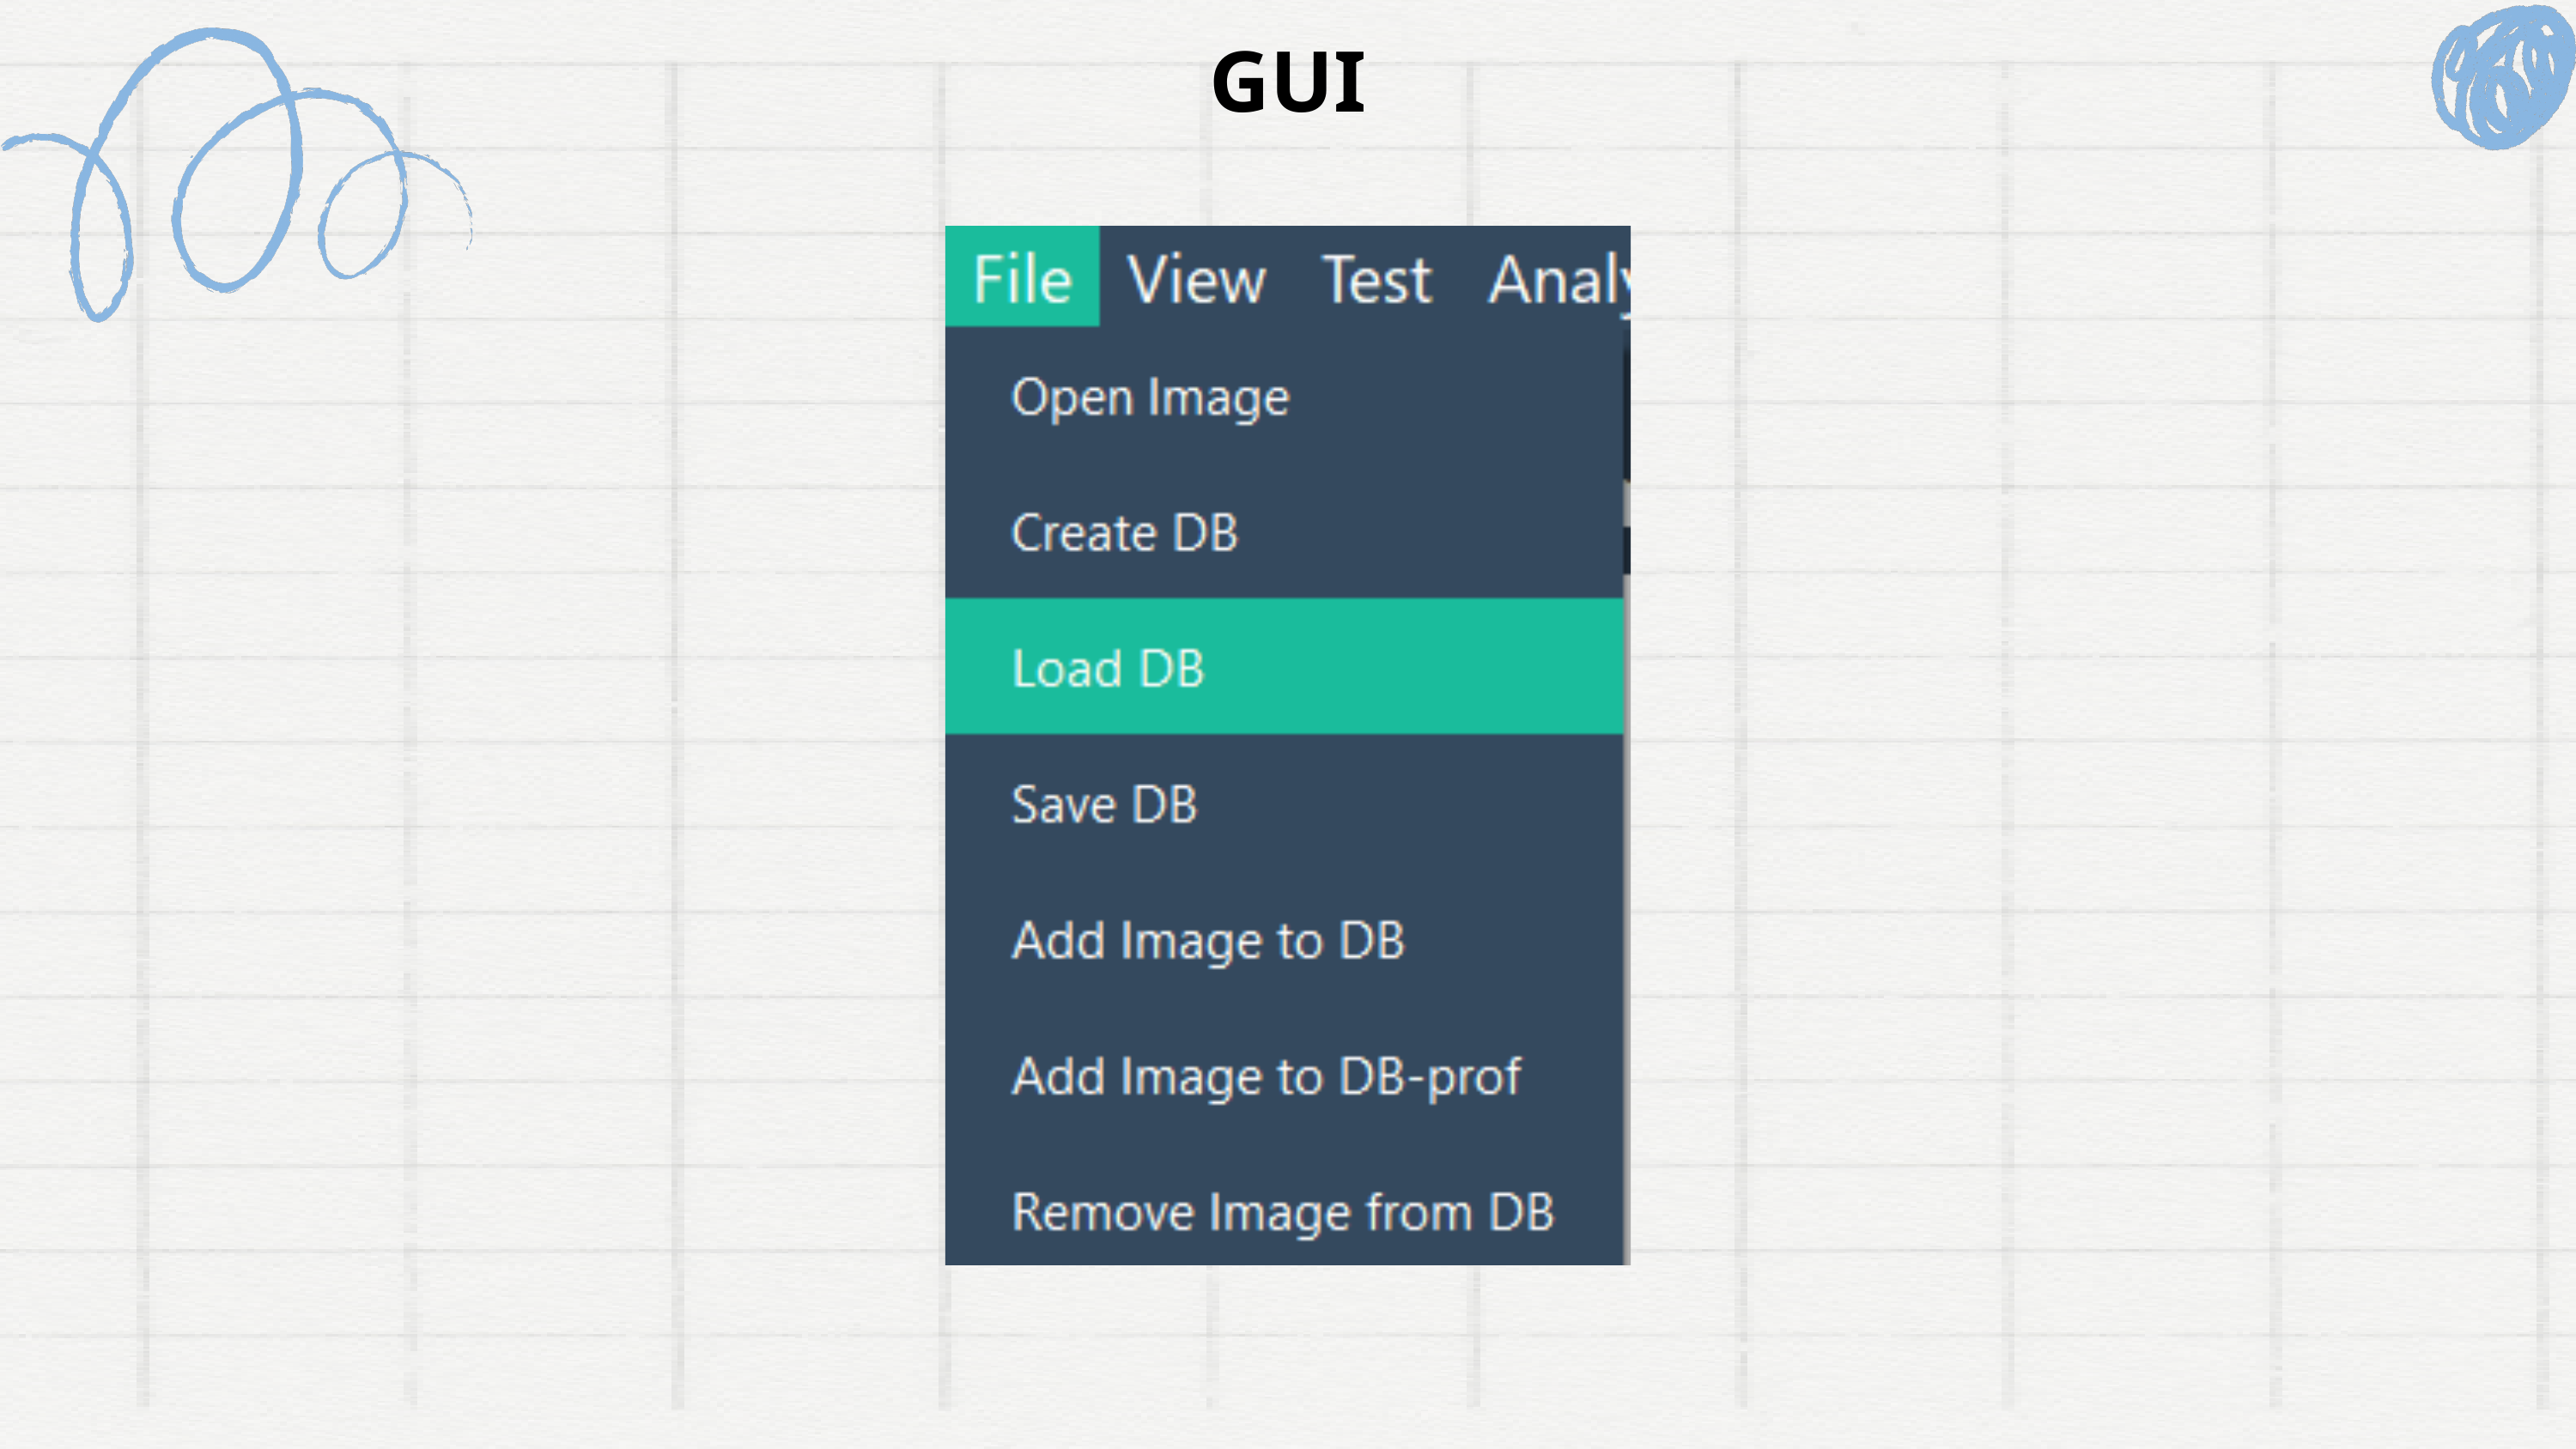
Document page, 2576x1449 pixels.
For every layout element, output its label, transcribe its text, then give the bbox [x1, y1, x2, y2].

text_box GUI [1179, 11, 1397, 130]
text_box [945, 226, 1631, 1265]
text_box [2431, 4, 2576, 151]
text_box [0, 0, 2576, 1449]
text_box [0, 27, 473, 323]
